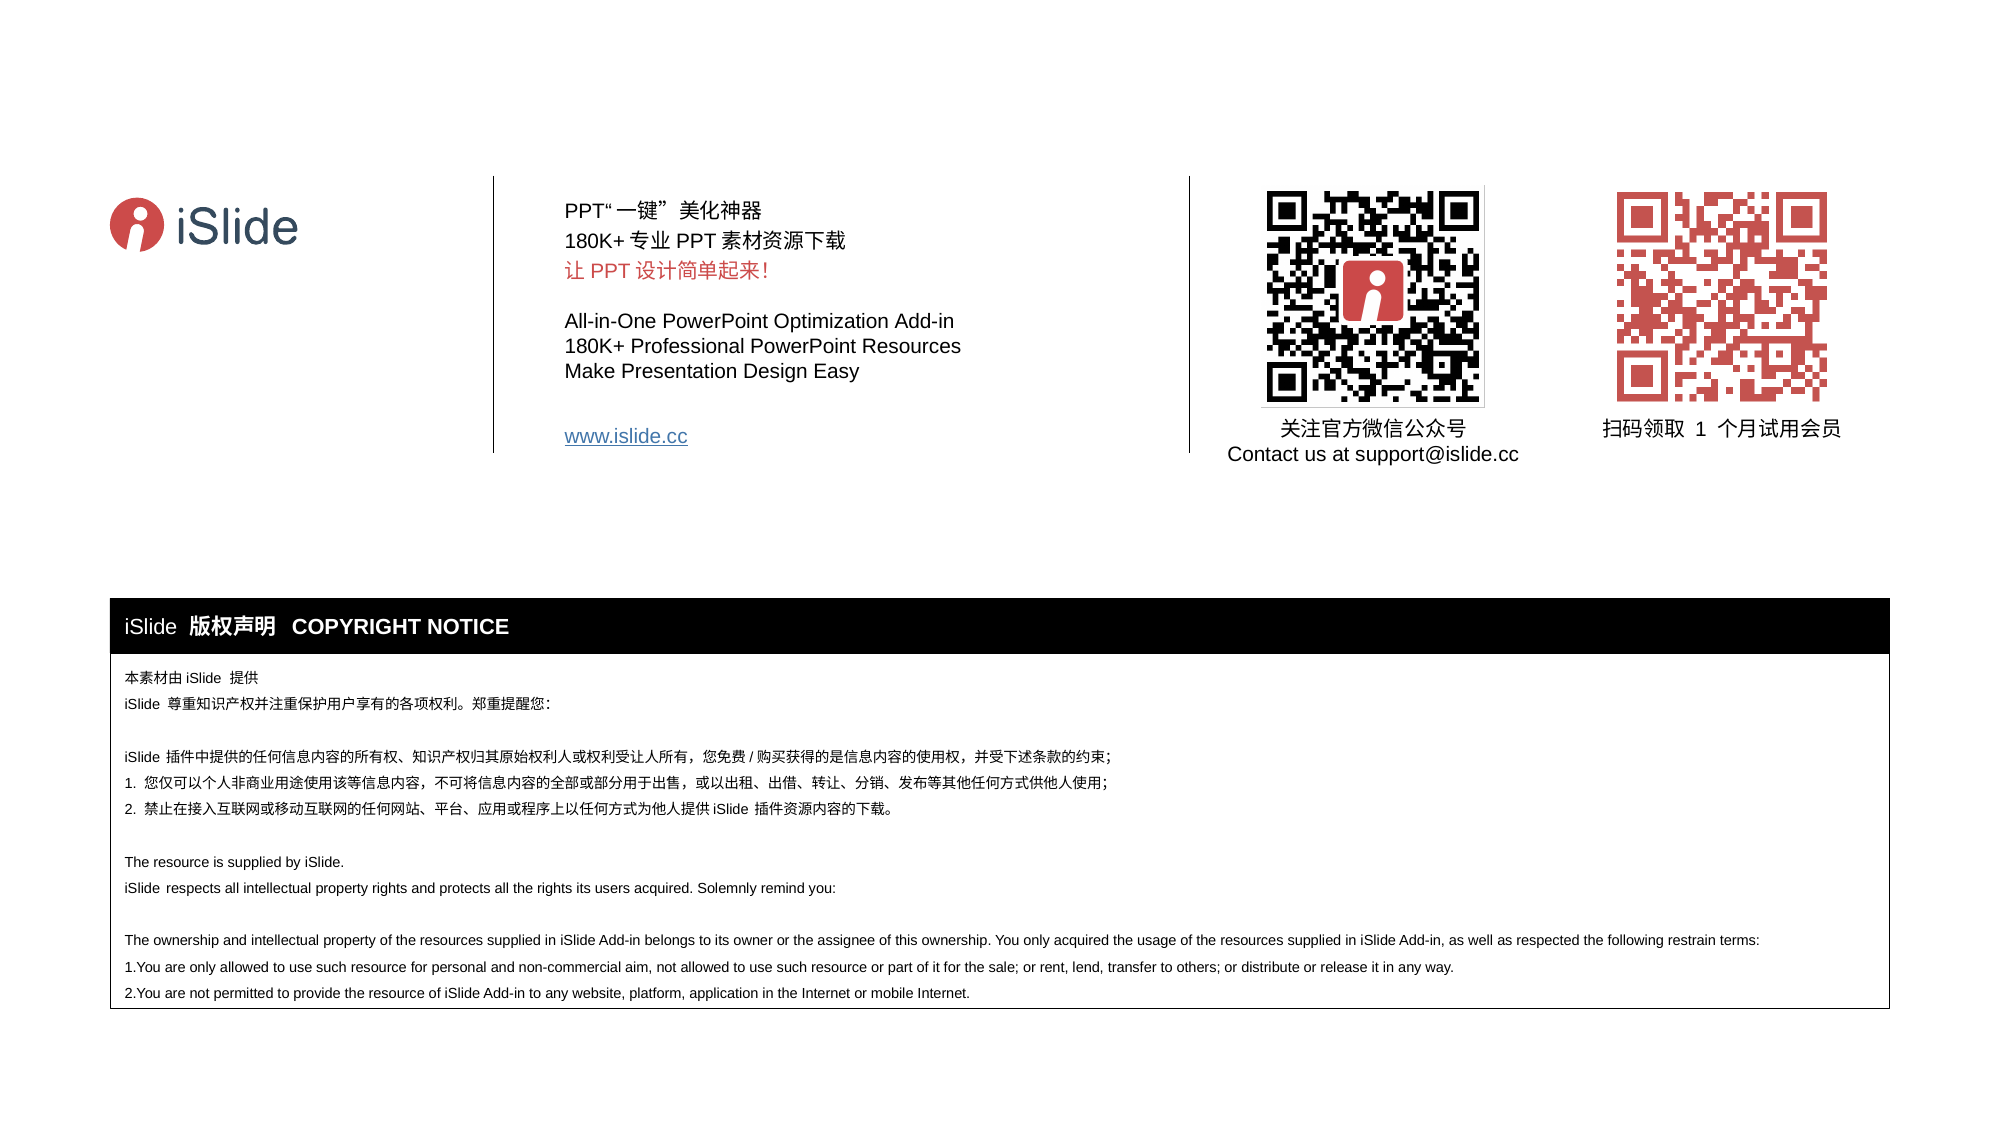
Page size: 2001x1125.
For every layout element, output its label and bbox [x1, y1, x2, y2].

text_box [1210, 185, 1536, 474]
text_box [1590, 185, 1854, 449]
text_box [109, 197, 318, 253]
text_box [109, 598, 1890, 1008]
text_box [549, 185, 1133, 456]
